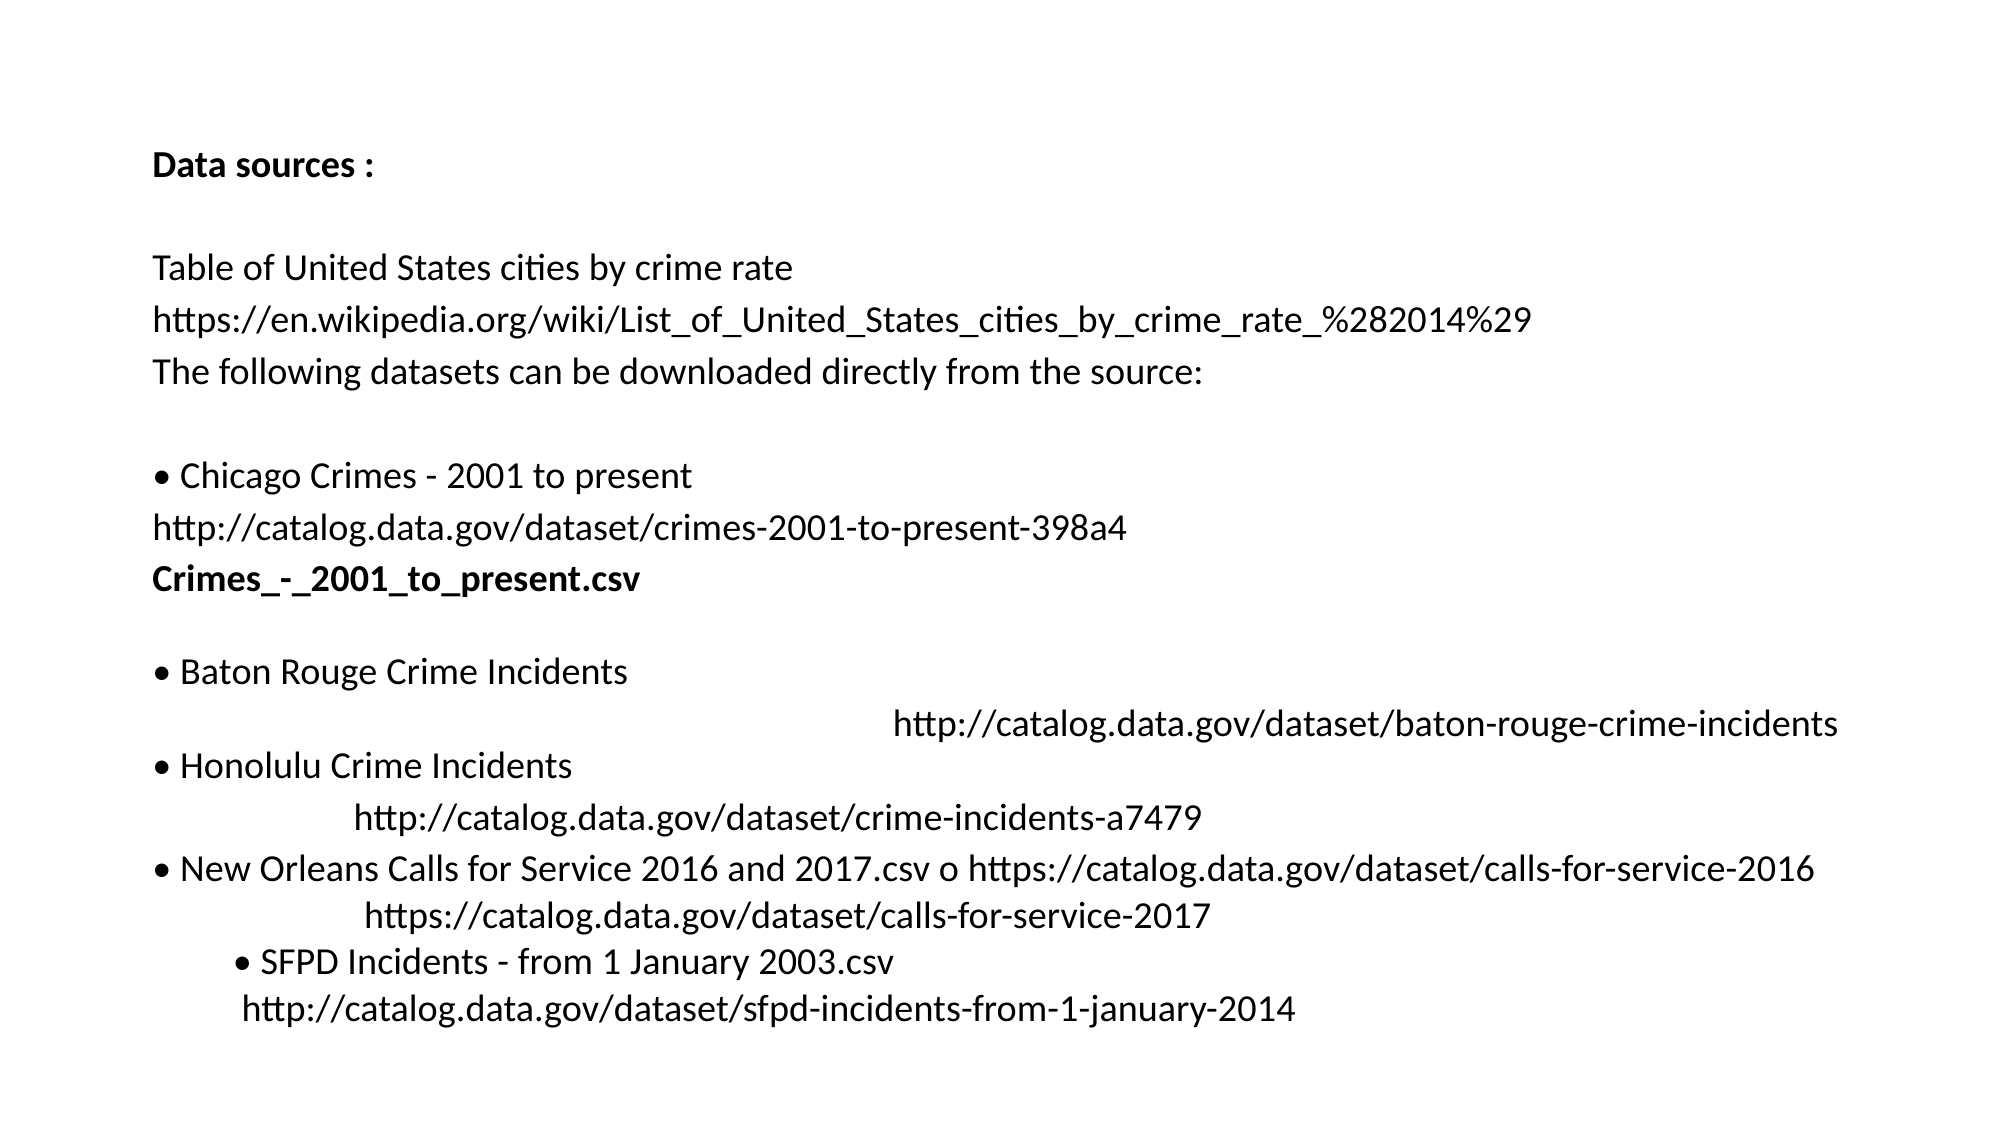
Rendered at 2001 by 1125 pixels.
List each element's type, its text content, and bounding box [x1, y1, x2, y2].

list Data sources : Table of United States cities by crime rate https://en.wikipedia.org/wiki/List_of_United_States_cities_by_crime_rate_%282014%29 The following datasets can be downloaded directly from the source: • Chicago Crimes - 2001 to present http://catalog.data.gov/dataset/crimes-2001-to-present-398a4 Crimes_-_2001_to_present.csv • Baton Rouge Crime Incidents http://catalog.data.gov/dataset/baton-rouge-crime-incidents • Honolulu Crime Incidents http://catalog.data.gov/dataset/crime-incidents-a7479 • New Orleans Calls for Service 2016 and 2017.csv o https://catalog.data.gov/dataset/calls-for-service-2016 https://catalog.data.gov/dataset/calls-for-service-2017 • SFPD Incidents - from 1 January 2003.csv http://catalog.data.gov/dataset/sfpd-incidents-from-1-january-2014 [137, 136, 1863, 1088]
